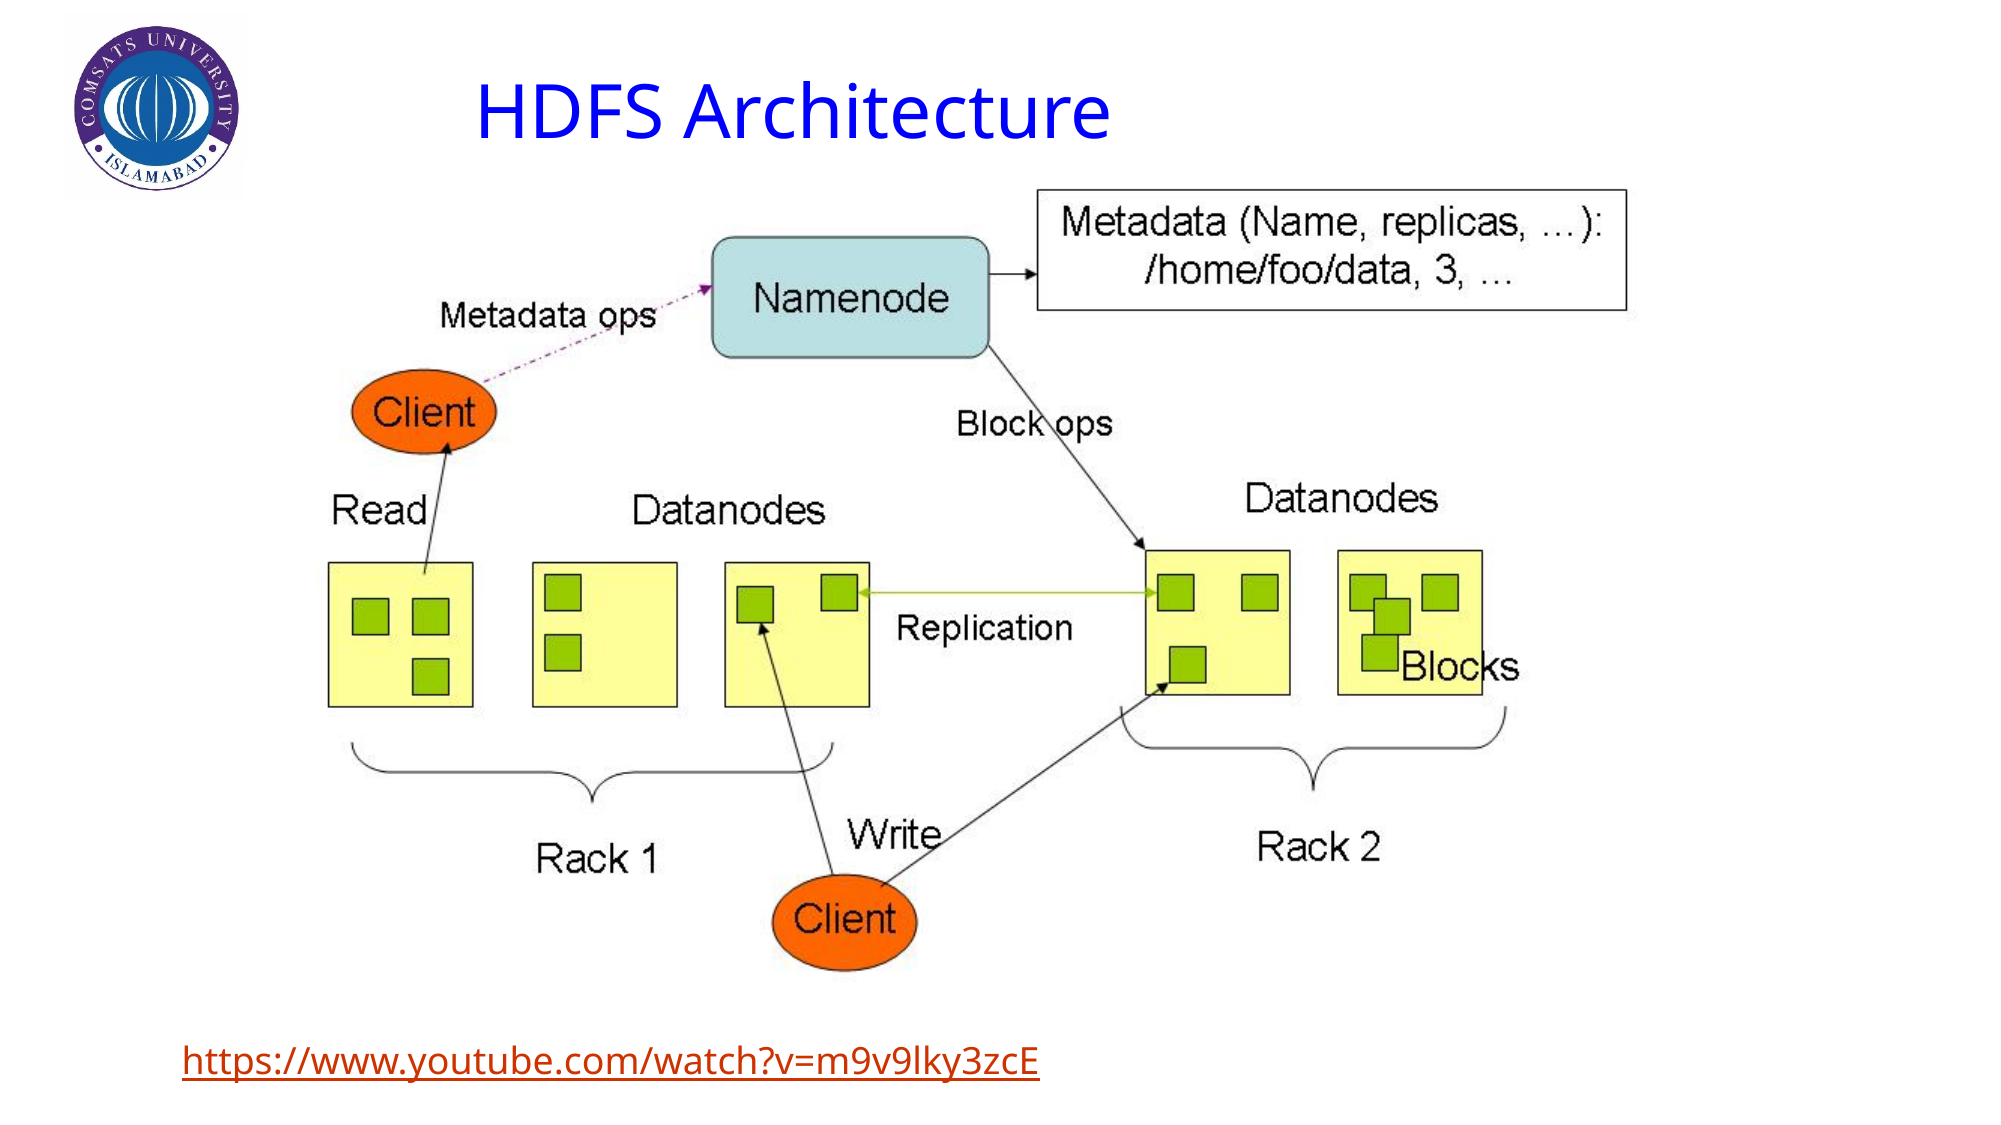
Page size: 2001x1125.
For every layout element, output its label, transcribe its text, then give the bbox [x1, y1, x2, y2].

text_box https://www.youtube.com/watch?v=m9v9lky3zcE [166, 1030, 1215, 1096]
picture [62, 12, 1686, 1044]
text_box HDFS Architecture [324, 38, 1263, 160]
